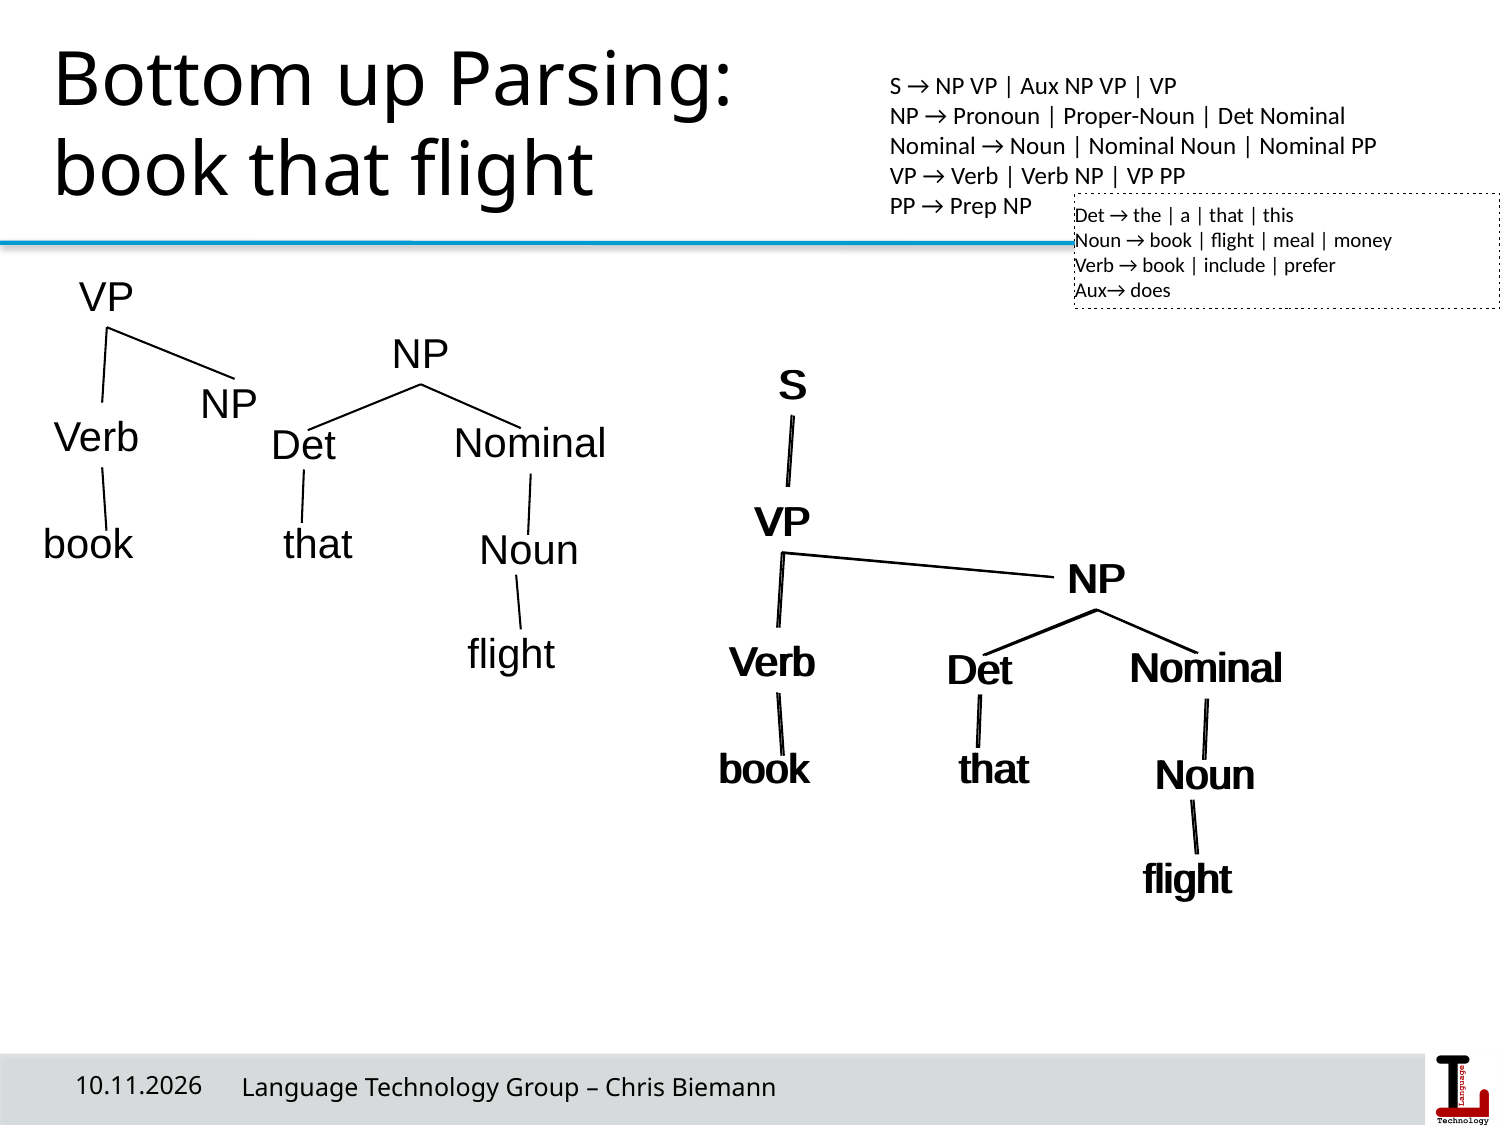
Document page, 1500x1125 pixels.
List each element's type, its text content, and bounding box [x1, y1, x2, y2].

text_box Det → the | a | that | this Noun → book | flight | meal | money Verb → book | include | prefer Aux→ does [1074, 193, 1500, 309]
text_box S → NP VP | Aux NP VP | VP NP → Pronoun | Proper-Noun | Det Nominal Nominal → Noun | Nominal Noun | Nominal PP VP → Verb | Verb NP | VP PP PP → Prep NP [874, 62, 1475, 227]
text_box 14.05.19 [74, 1056, 224, 1117]
text_box Language Technology Group – Chris Biemann [235, 1056, 978, 1117]
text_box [37, 262, 623, 686]
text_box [714, 349, 1301, 911]
picture [1425, 1052, 1500, 1125]
title Bottom up Parsing: book that flight [37, 23, 1166, 161]
